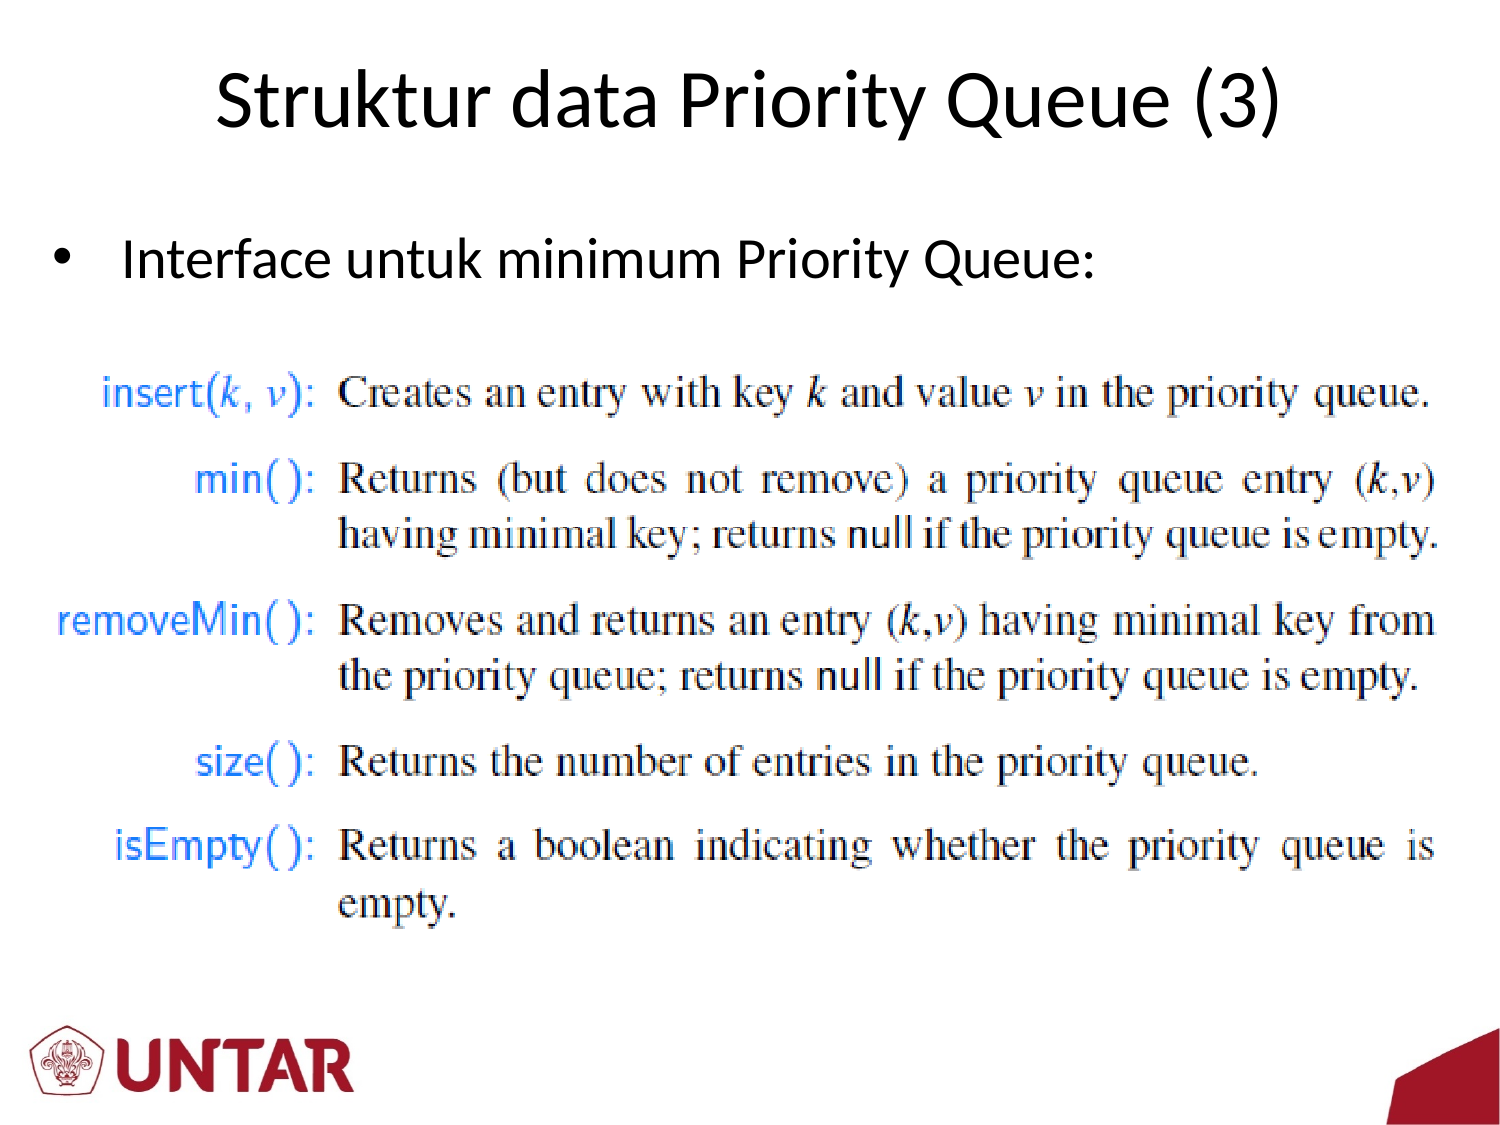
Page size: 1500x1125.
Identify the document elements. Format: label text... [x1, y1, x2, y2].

picture [0, 0, 1500, 1125]
title Struktur data Priority Queue (3) [75, 0, 1425, 188]
list Interface untuk minimum Priority Queue: [37, 212, 1488, 1005]
